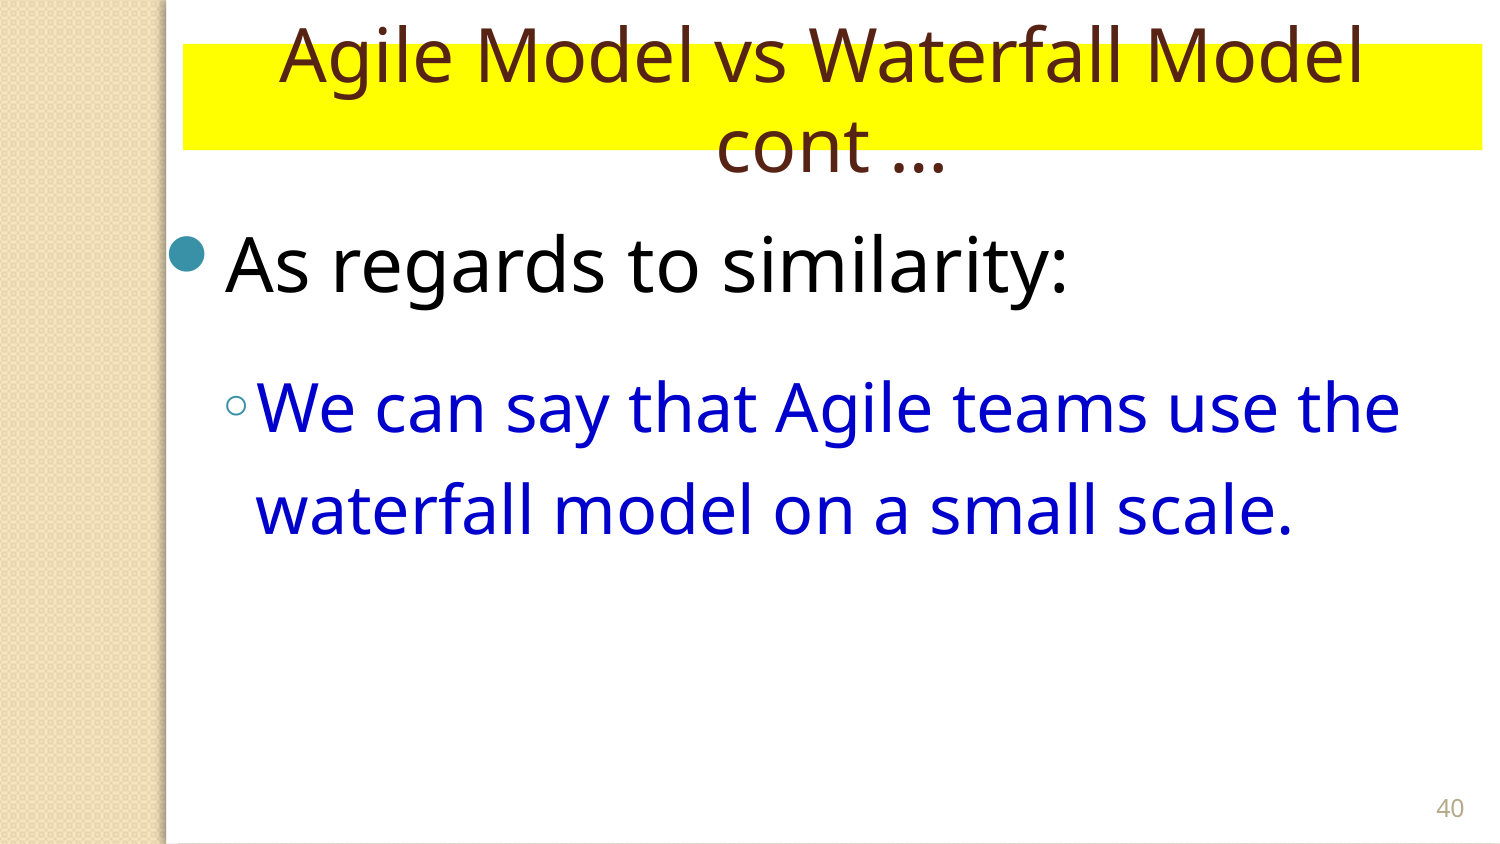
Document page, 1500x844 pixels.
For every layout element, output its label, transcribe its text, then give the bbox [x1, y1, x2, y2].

title Agile Model vs Waterfall Model cont … [183, 43, 1483, 151]
slide_number 40 [1413, 775, 1488, 835]
list As regards to similarity: We can say that Agile teams use the waterfall model on a small scale. [135, 185, 1500, 741]
